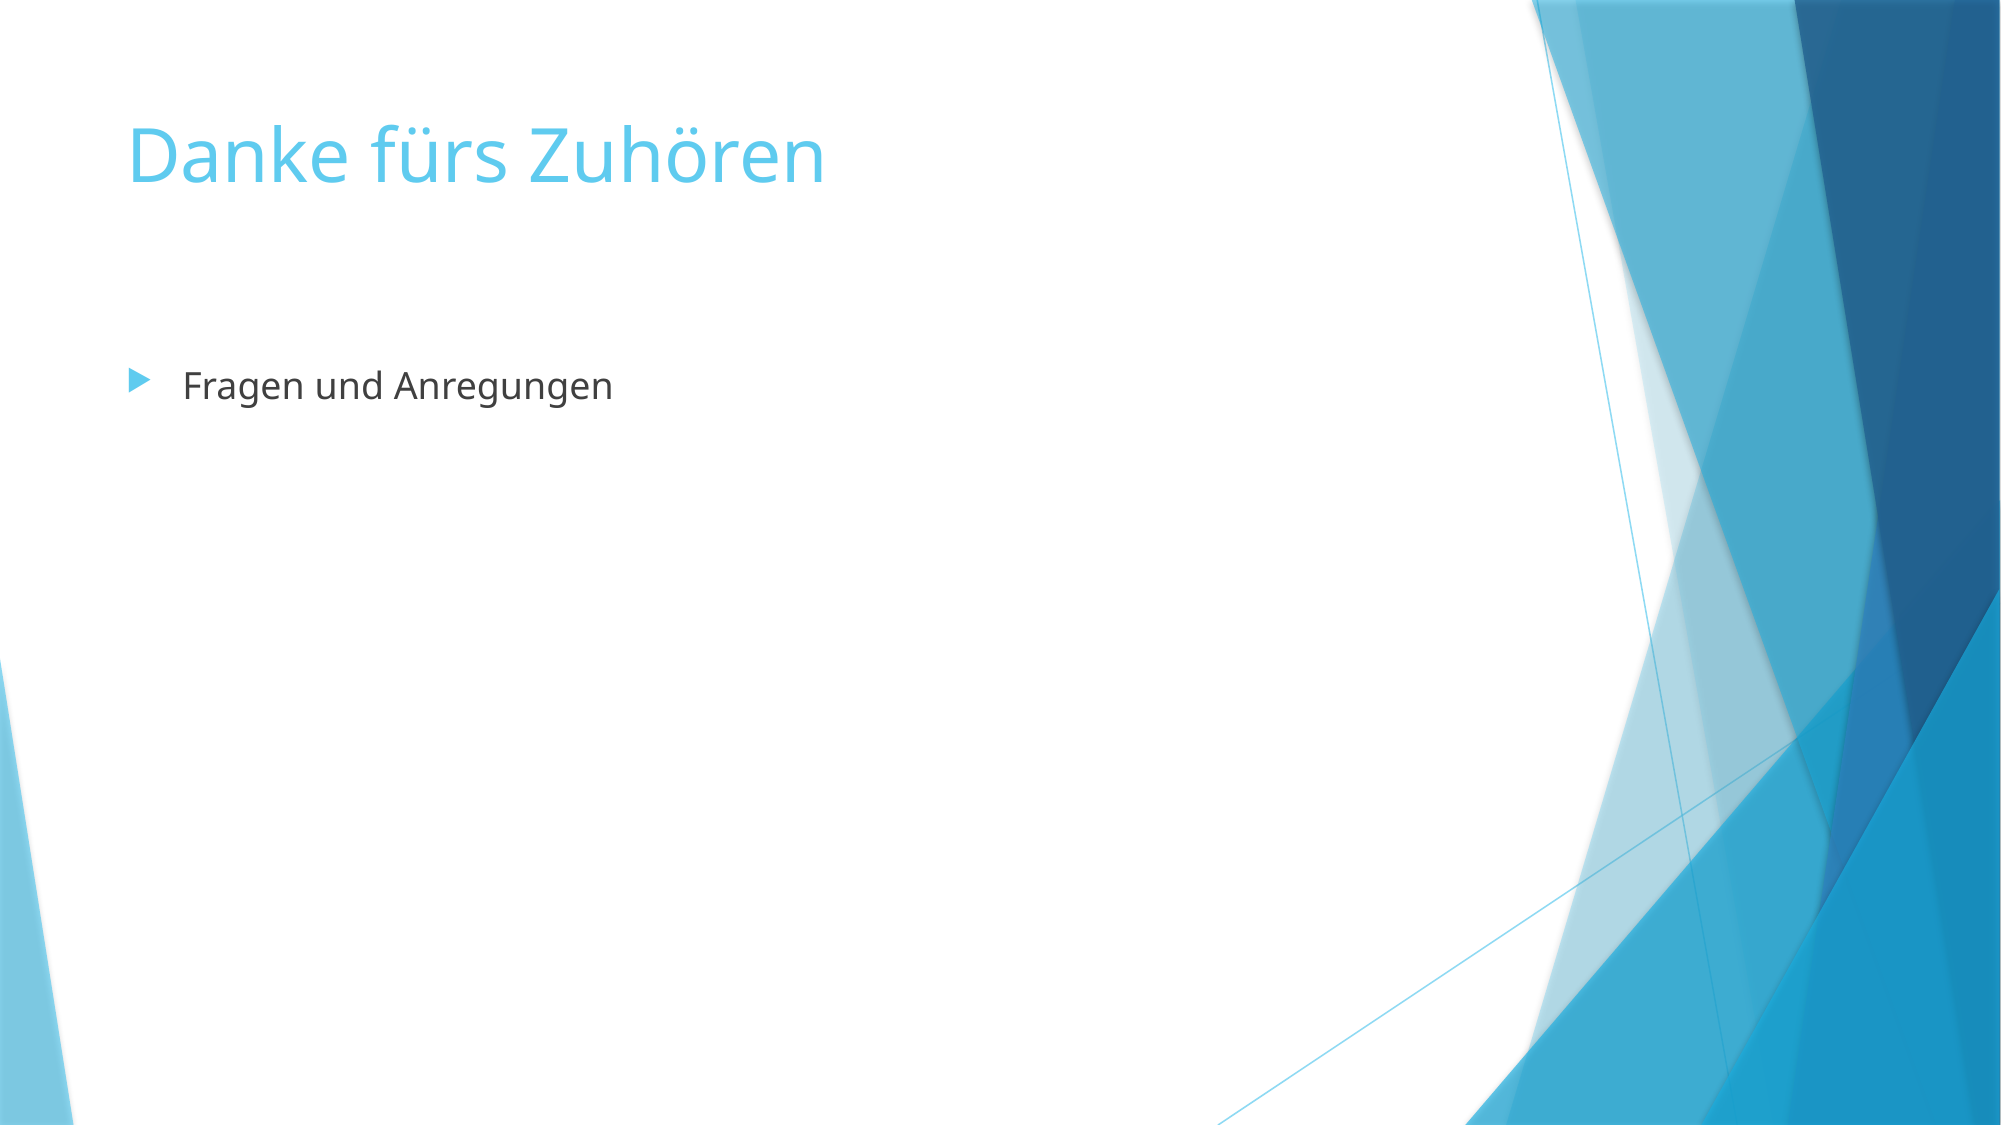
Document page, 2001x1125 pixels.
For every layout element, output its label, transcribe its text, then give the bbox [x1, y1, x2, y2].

list Fragen und Anregungen [111, 354, 1522, 992]
title Danke fürs Zuhören [111, 99, 1522, 317]
